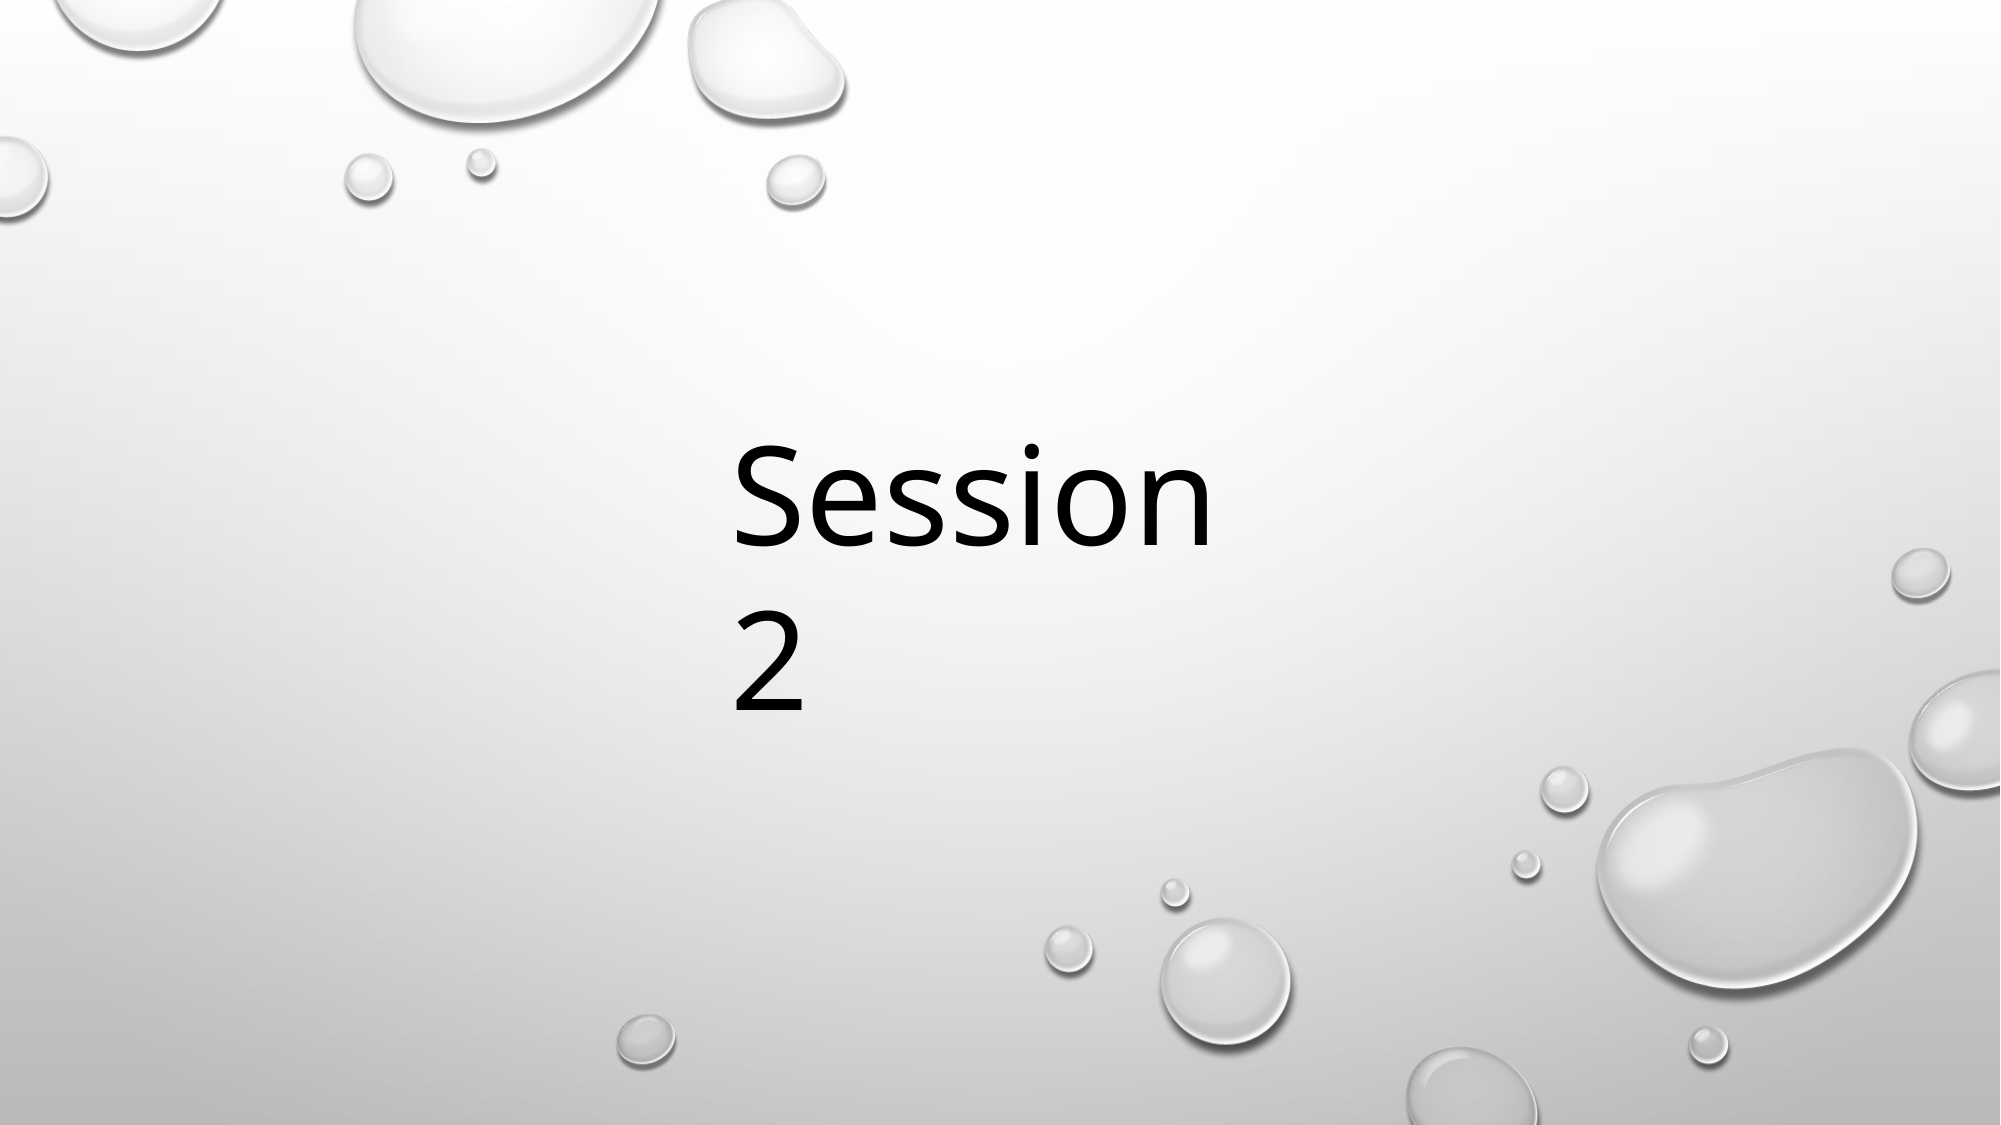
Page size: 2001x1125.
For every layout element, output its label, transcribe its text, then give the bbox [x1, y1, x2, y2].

text_box Session 2 [715, 400, 1280, 746]
picture [0, 0, 2000, 1125]
